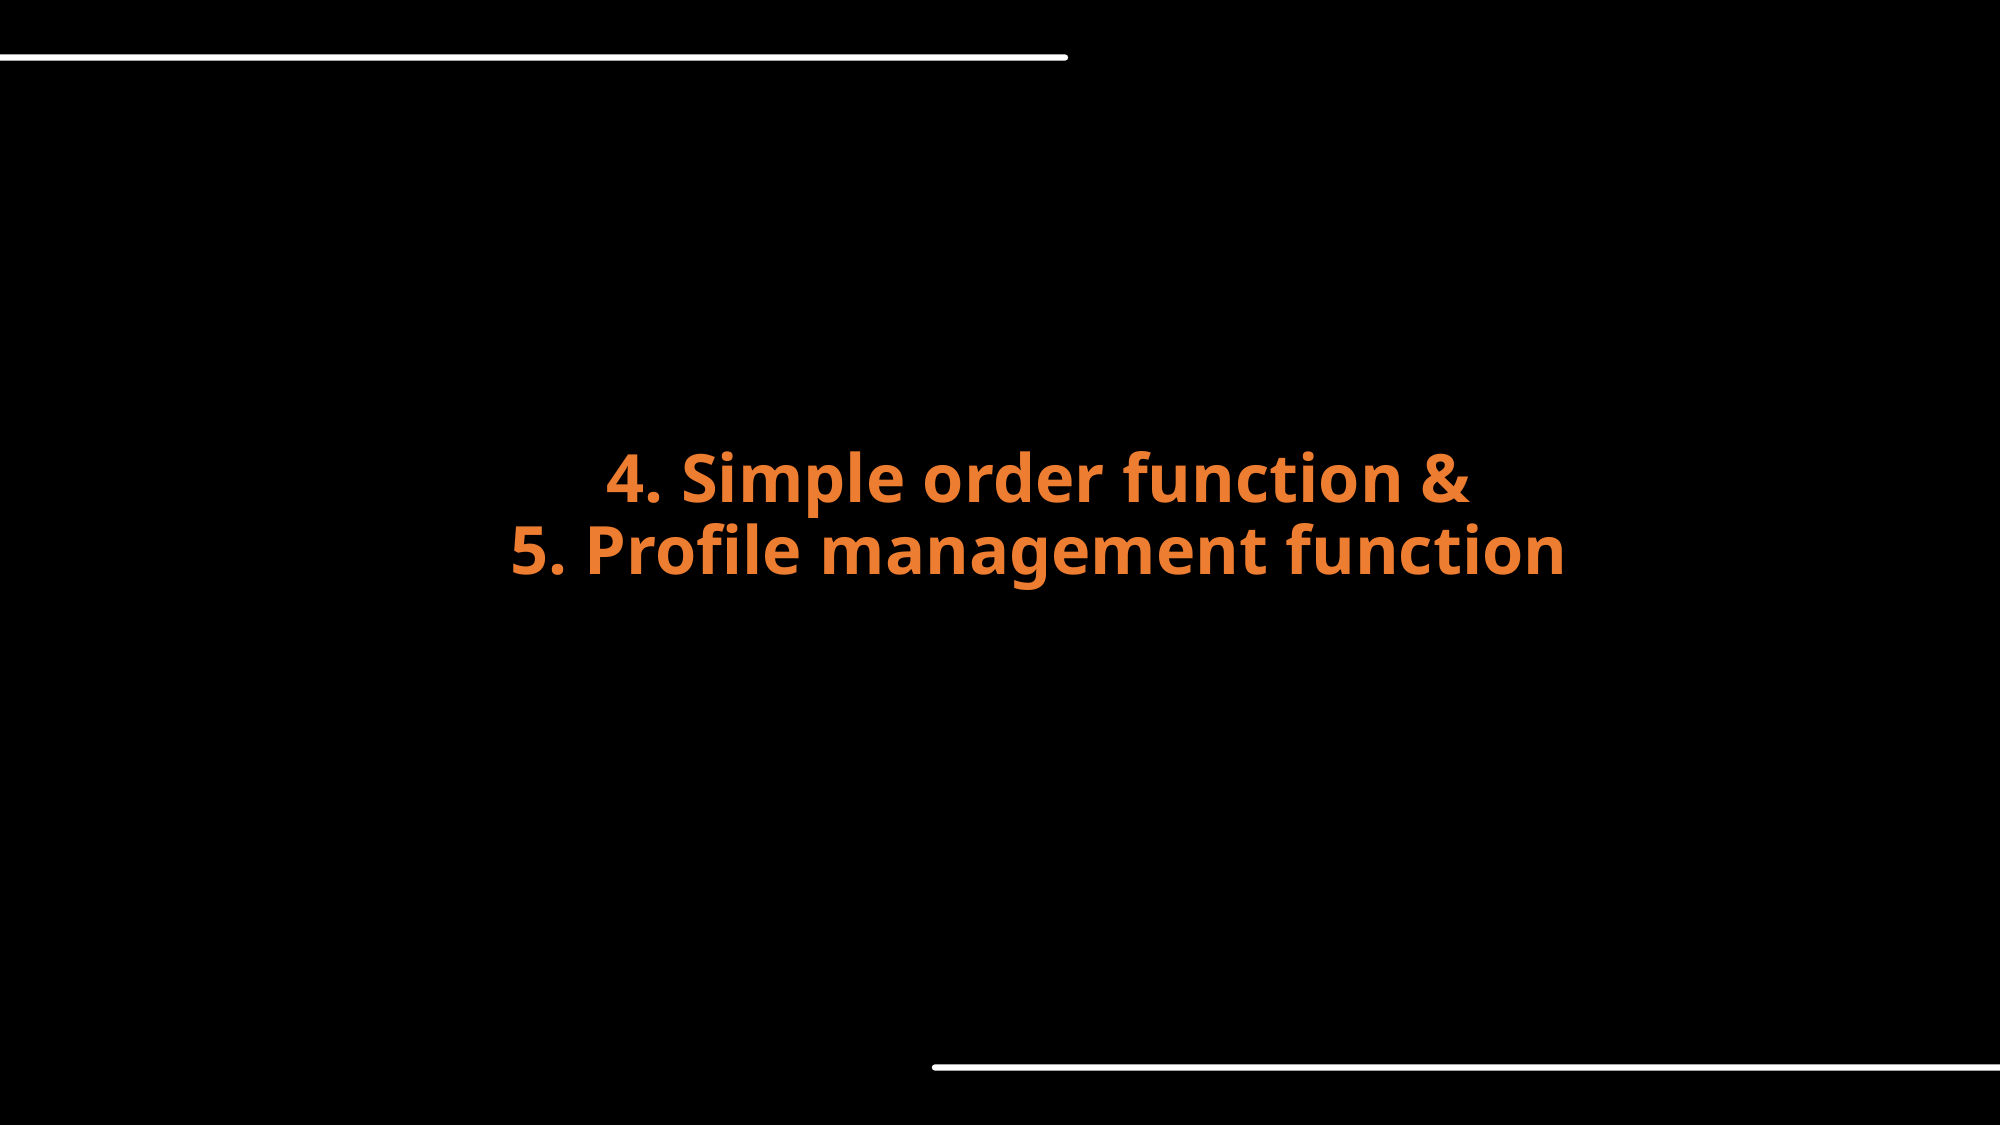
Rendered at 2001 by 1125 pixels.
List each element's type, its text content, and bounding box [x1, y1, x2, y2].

title 4. Simple order function & 5. Profile management function [243, 437, 1836, 597]
